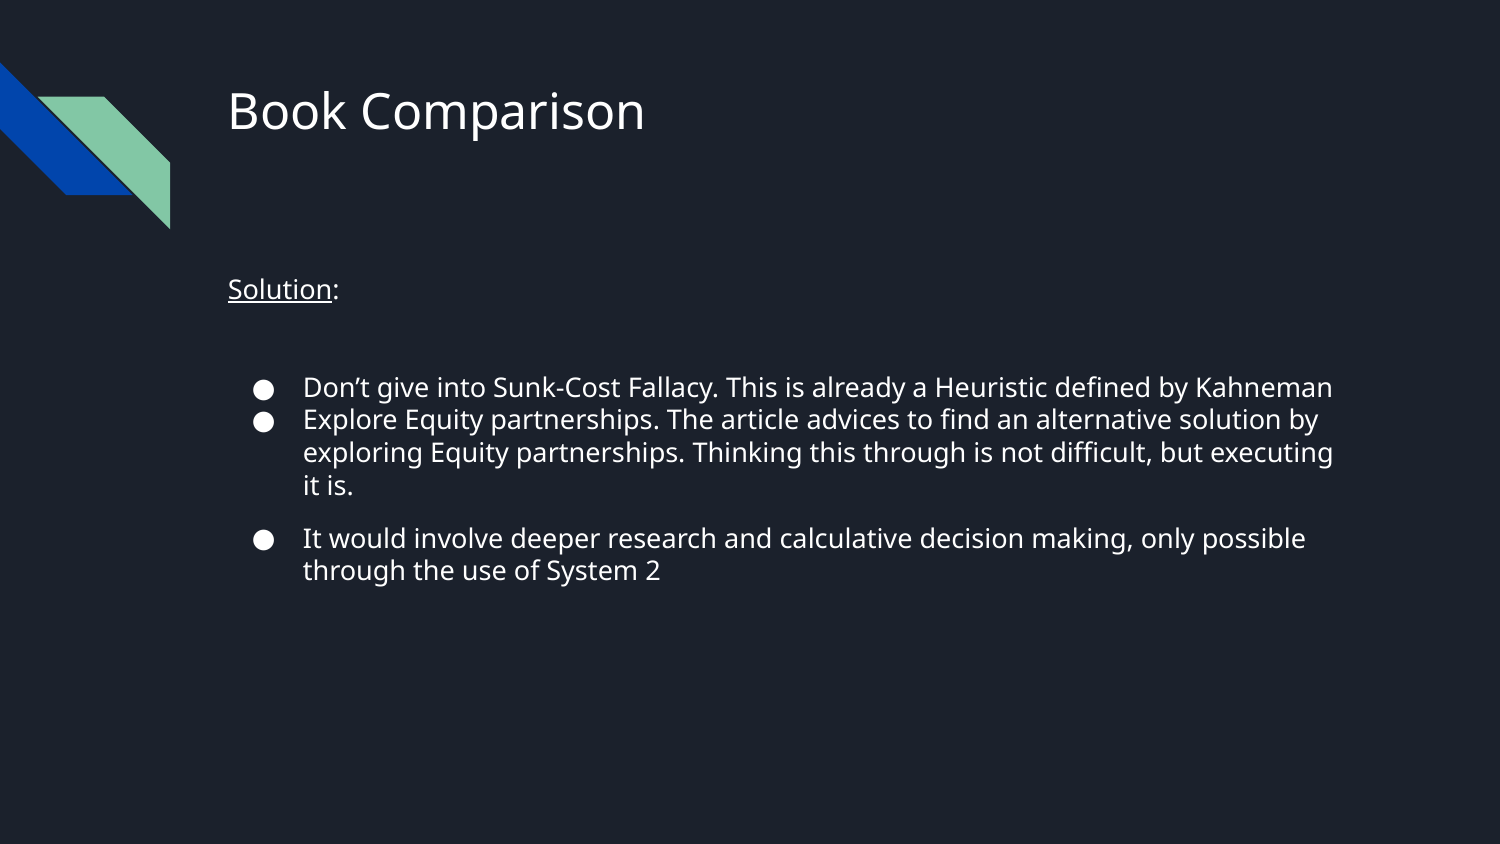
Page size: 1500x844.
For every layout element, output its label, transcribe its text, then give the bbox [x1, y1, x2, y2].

title Book Comparison [212, 64, 1368, 215]
list Solution: Don’t give into Sunk-Cost Fallacy. This is already a Heuristic defined by Kahneman Explore Equity partnerships. The article advices to find an alternative solution by exploring Equity partnerships. Thinking this through is not difficult, but executing it is. It would involve deeper research and calculative decision making, only possible through the use of System 2 [212, 257, 1368, 735]
